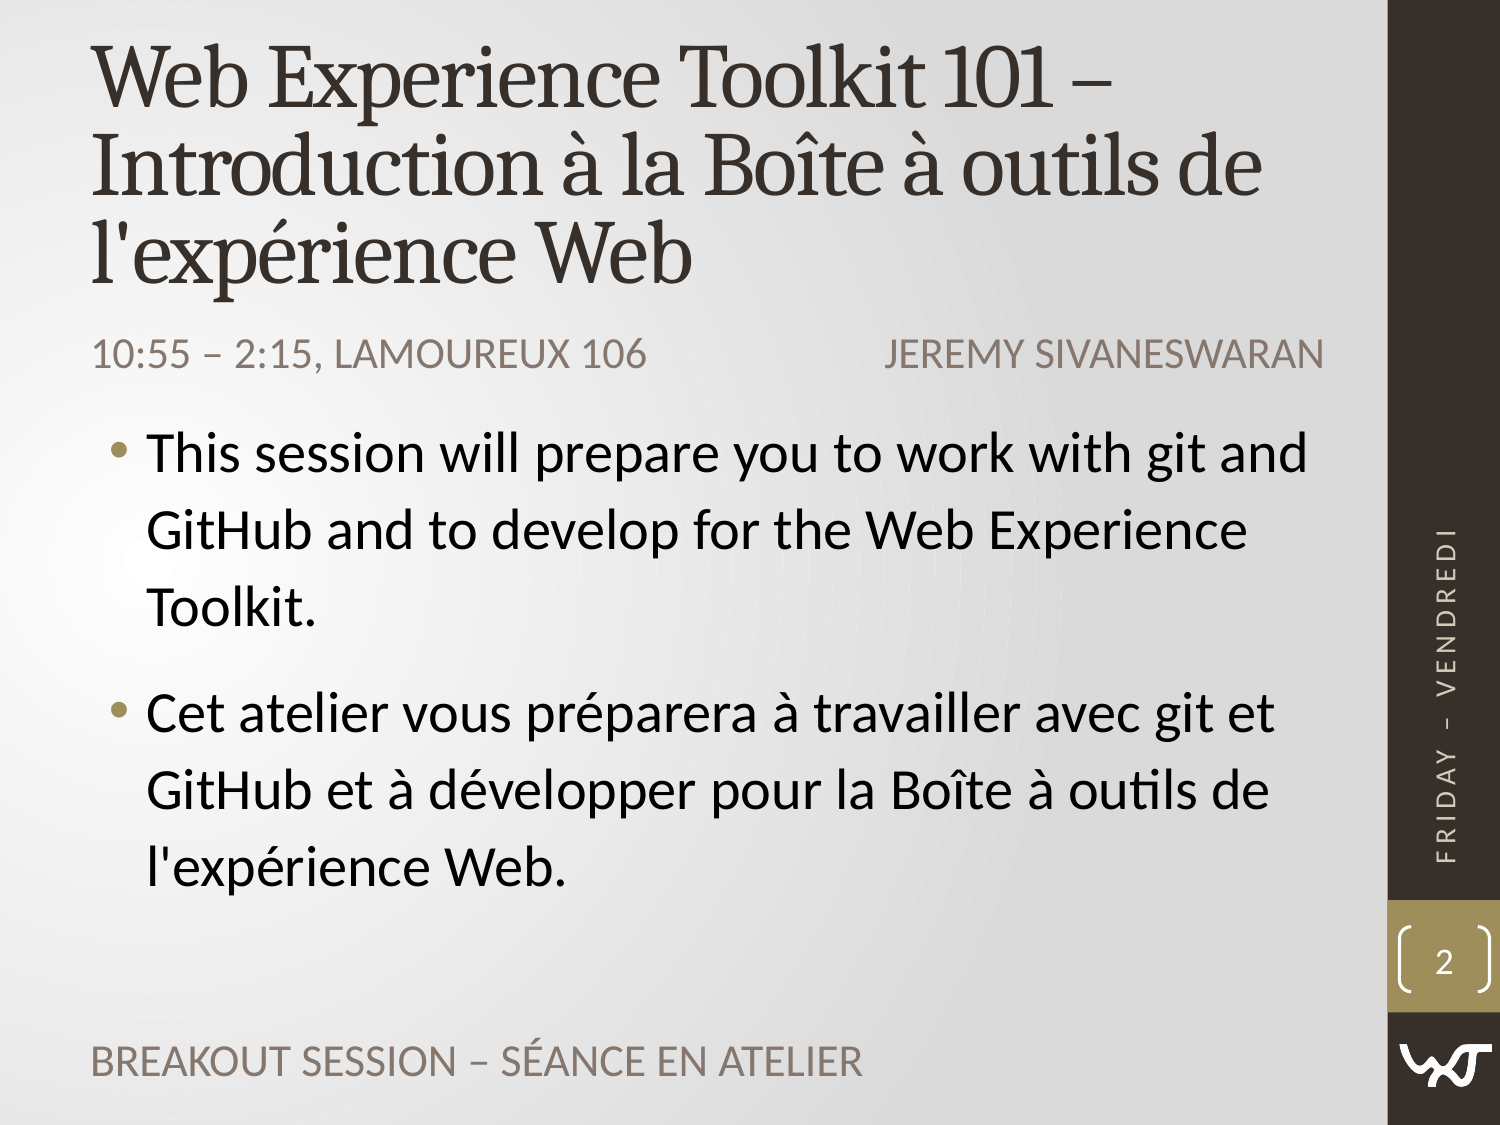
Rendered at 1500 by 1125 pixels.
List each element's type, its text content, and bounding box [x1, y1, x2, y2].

list Breakout Session – Séance en atelier [75, 1022, 1325, 1105]
title Web Experience Toolkit 101 – Introduction à la Boîte à outils de l'expérience Web [75, 71, 1325, 309]
list This session will prepare you to work with git and GitHub and to develop for the Web Experience Toolkit. Cet atelier vous préparera à travailler avec git et GitHub et à développer pour la Boîte à outils de l'expérience Web. [75, 399, 1325, 1011]
list Jeremy Sivaneswaran [726, 316, 1325, 386]
list 10:55 ‒ 2:15, Lamoureux 106 [75, 316, 704, 386]
footer Friday – Vendredi [1408, 500, 1469, 880]
slide_number 2 [1397, 925, 1492, 994]
